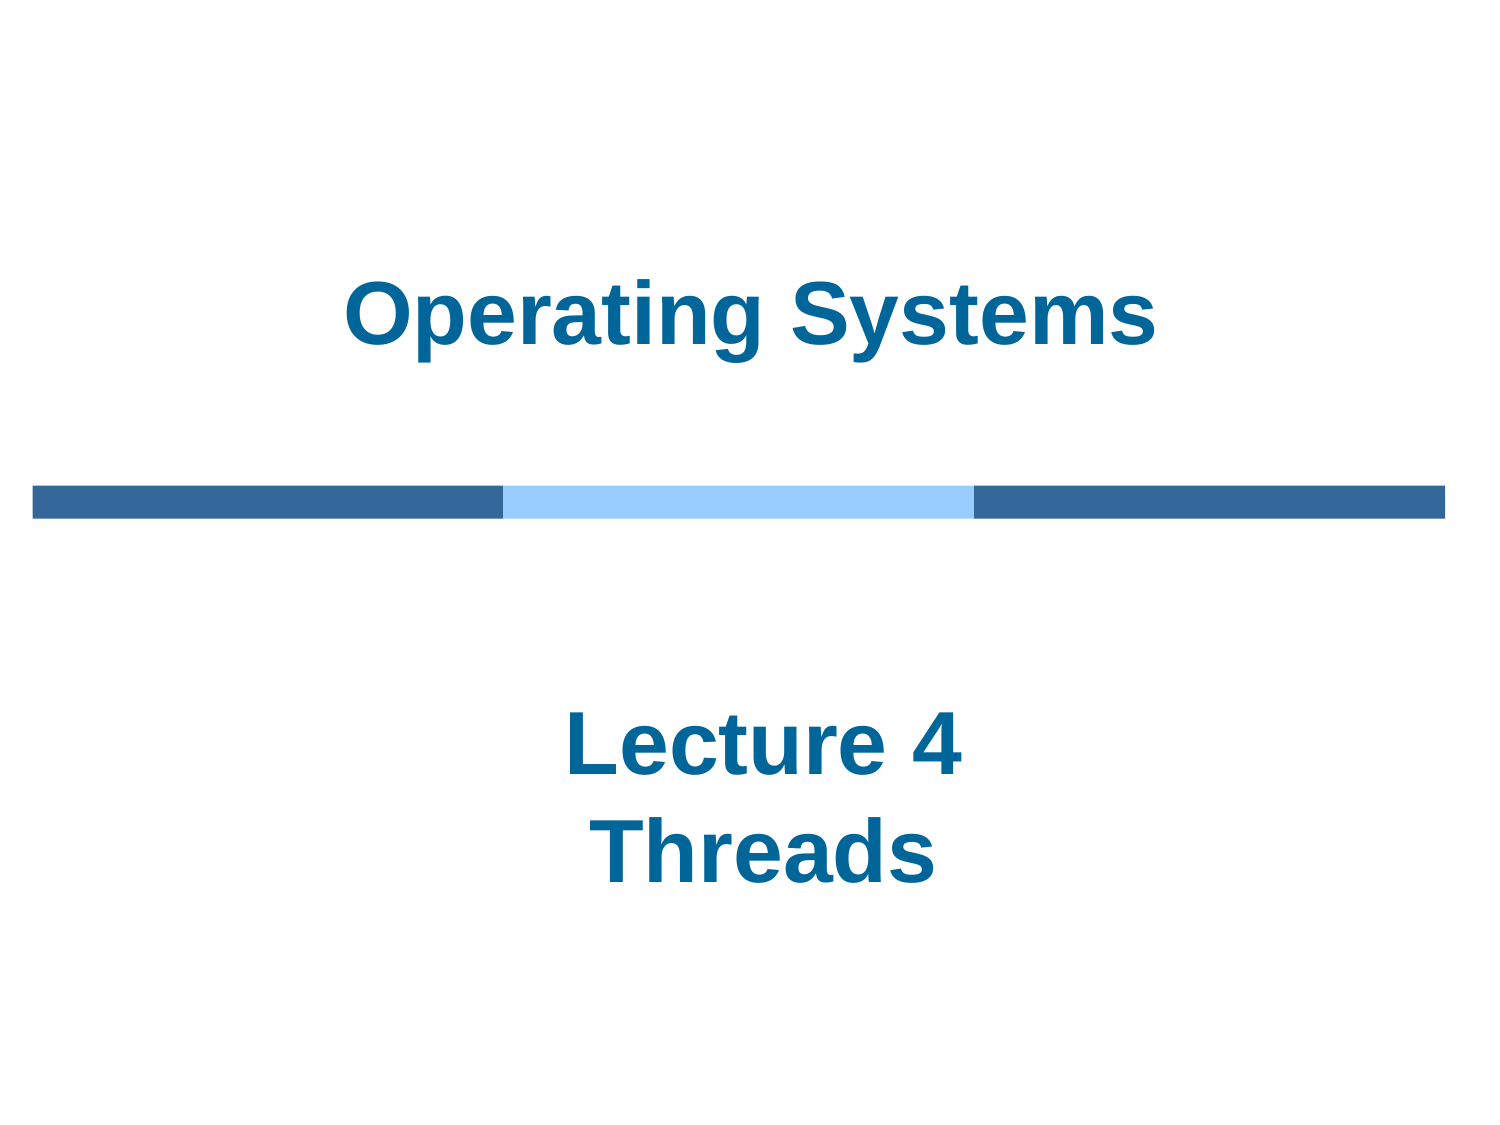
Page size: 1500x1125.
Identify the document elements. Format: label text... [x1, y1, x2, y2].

title Operating Systems Lecture 4 Threads [69, 330, 1458, 1016]
